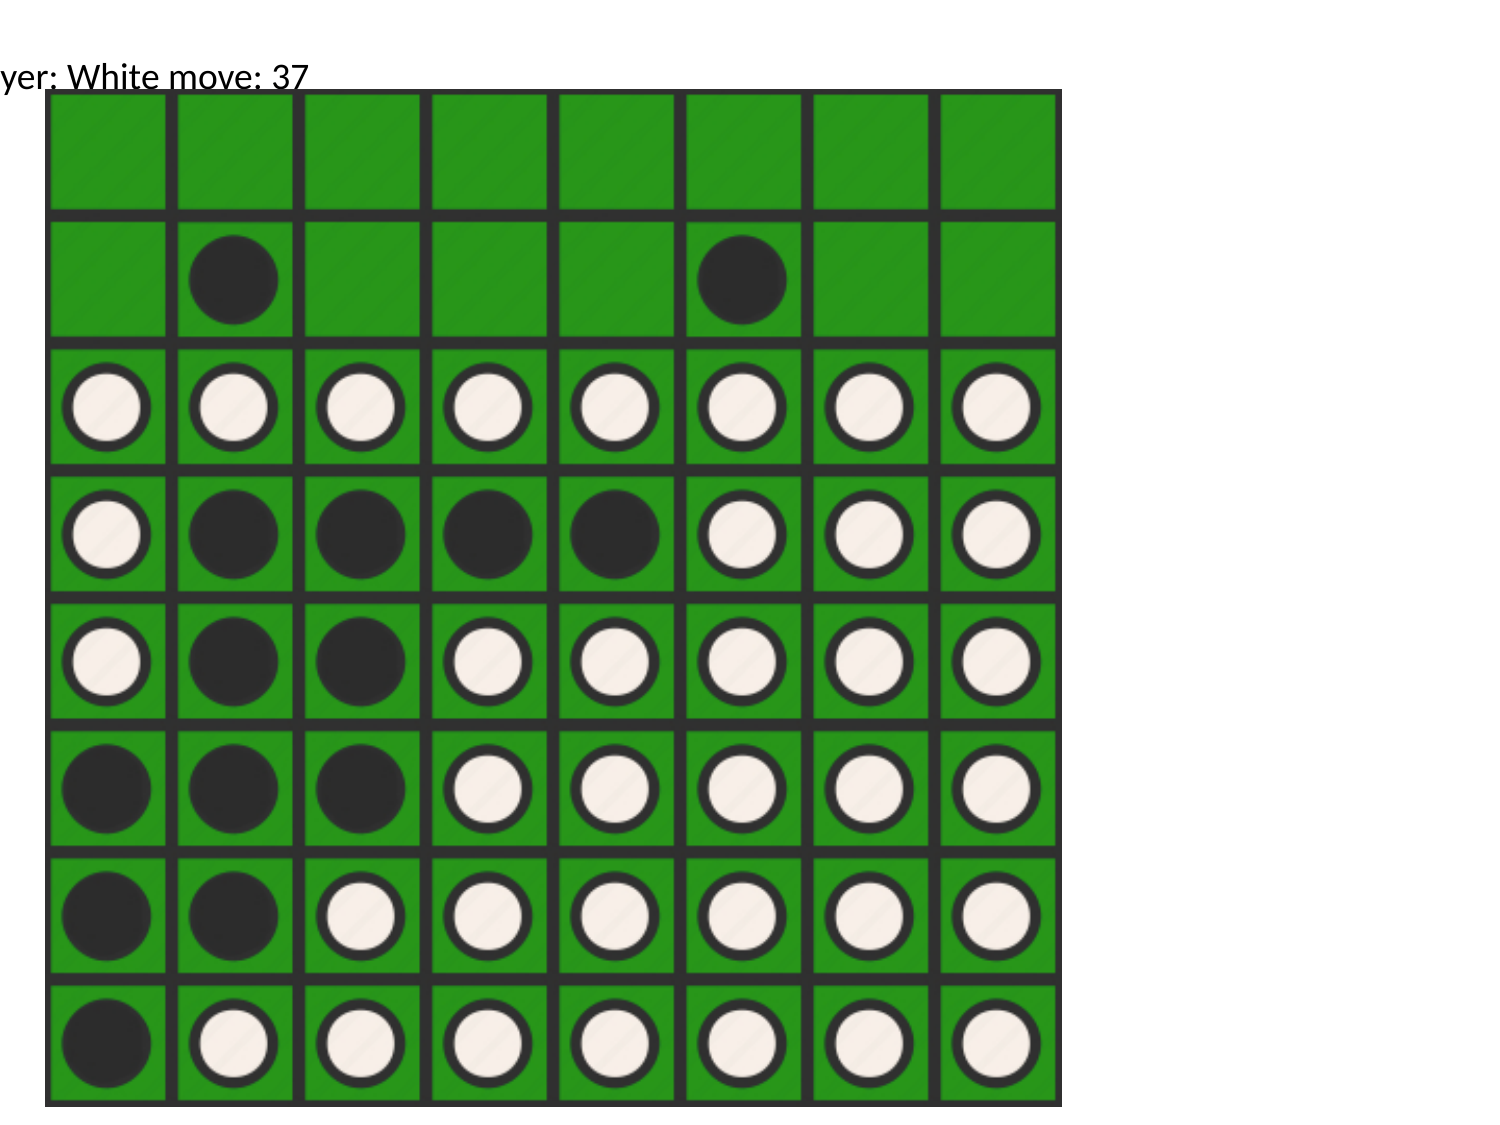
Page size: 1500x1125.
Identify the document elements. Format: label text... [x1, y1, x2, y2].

text_box turn: 46 player: White move: 37 [0, 44, 325, 105]
picture [44, 89, 1062, 1107]
